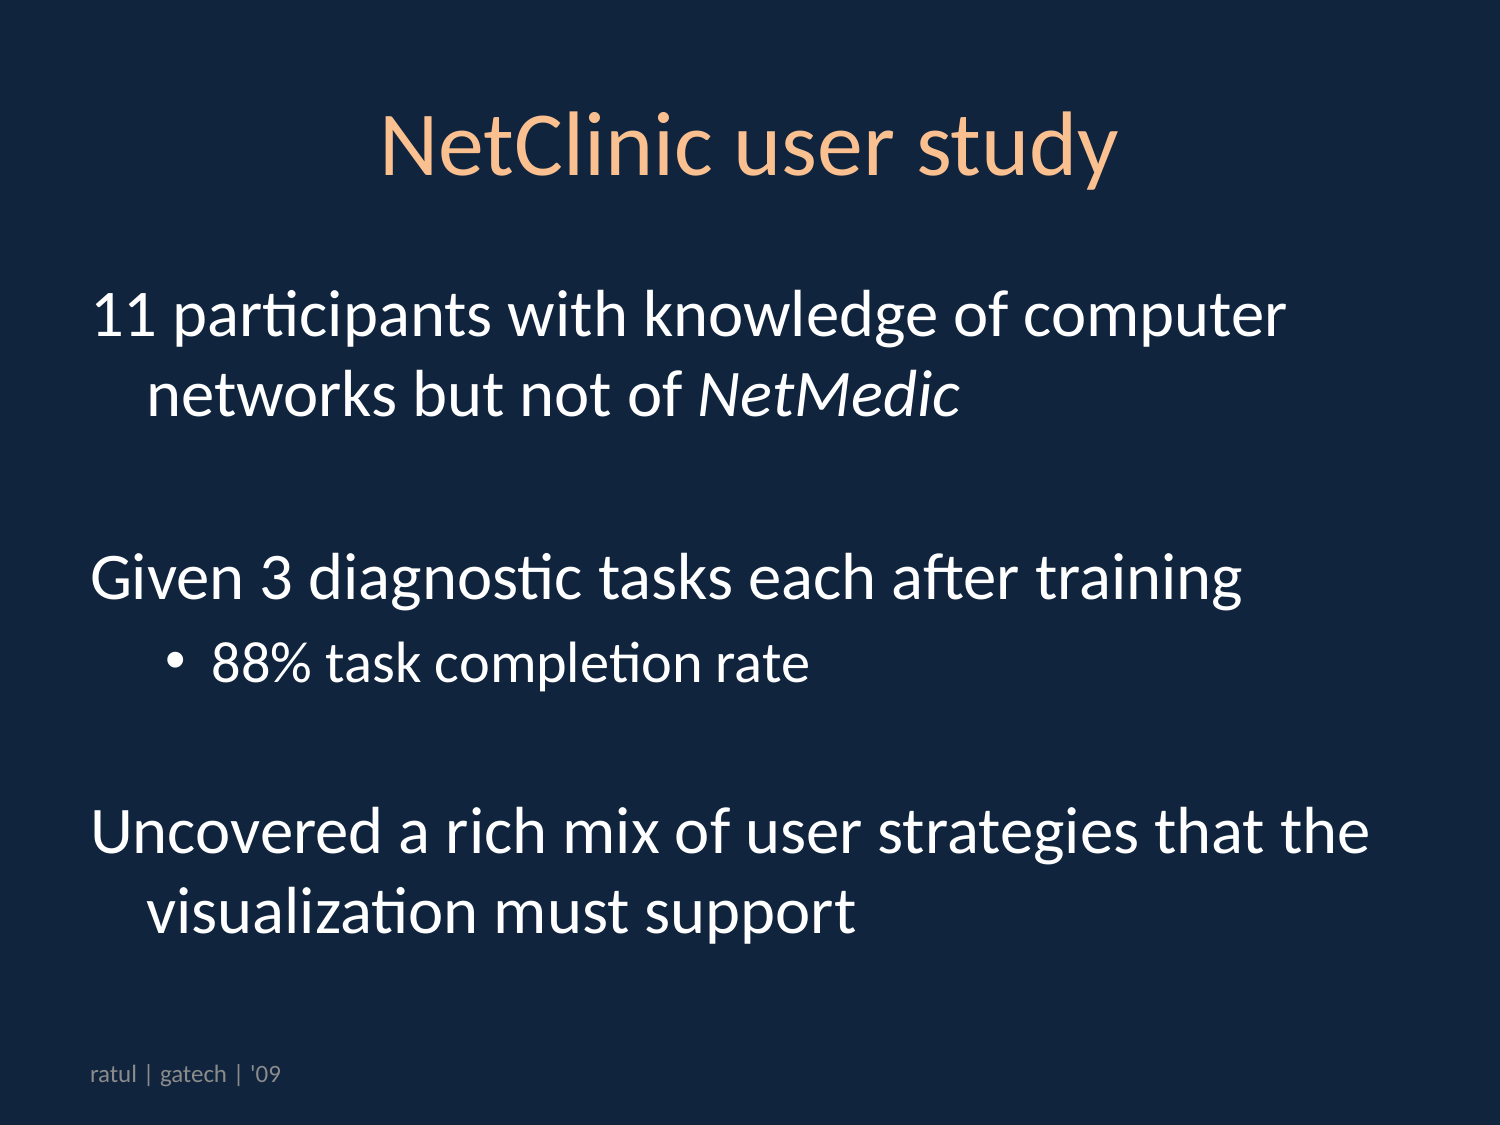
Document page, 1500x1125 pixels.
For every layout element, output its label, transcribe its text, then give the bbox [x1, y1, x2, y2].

title NetClinic user study [75, 45, 1425, 233]
list 11 participants with knowledge of computer networks but not of NetMedic Given 3 diagnostic tasks each after training 88% task completion rate Uncovered a rich mix of user strategies that the visualization must support [75, 262, 1425, 1005]
slide_number ratul | gatech | '09 [75, 1042, 538, 1103]
